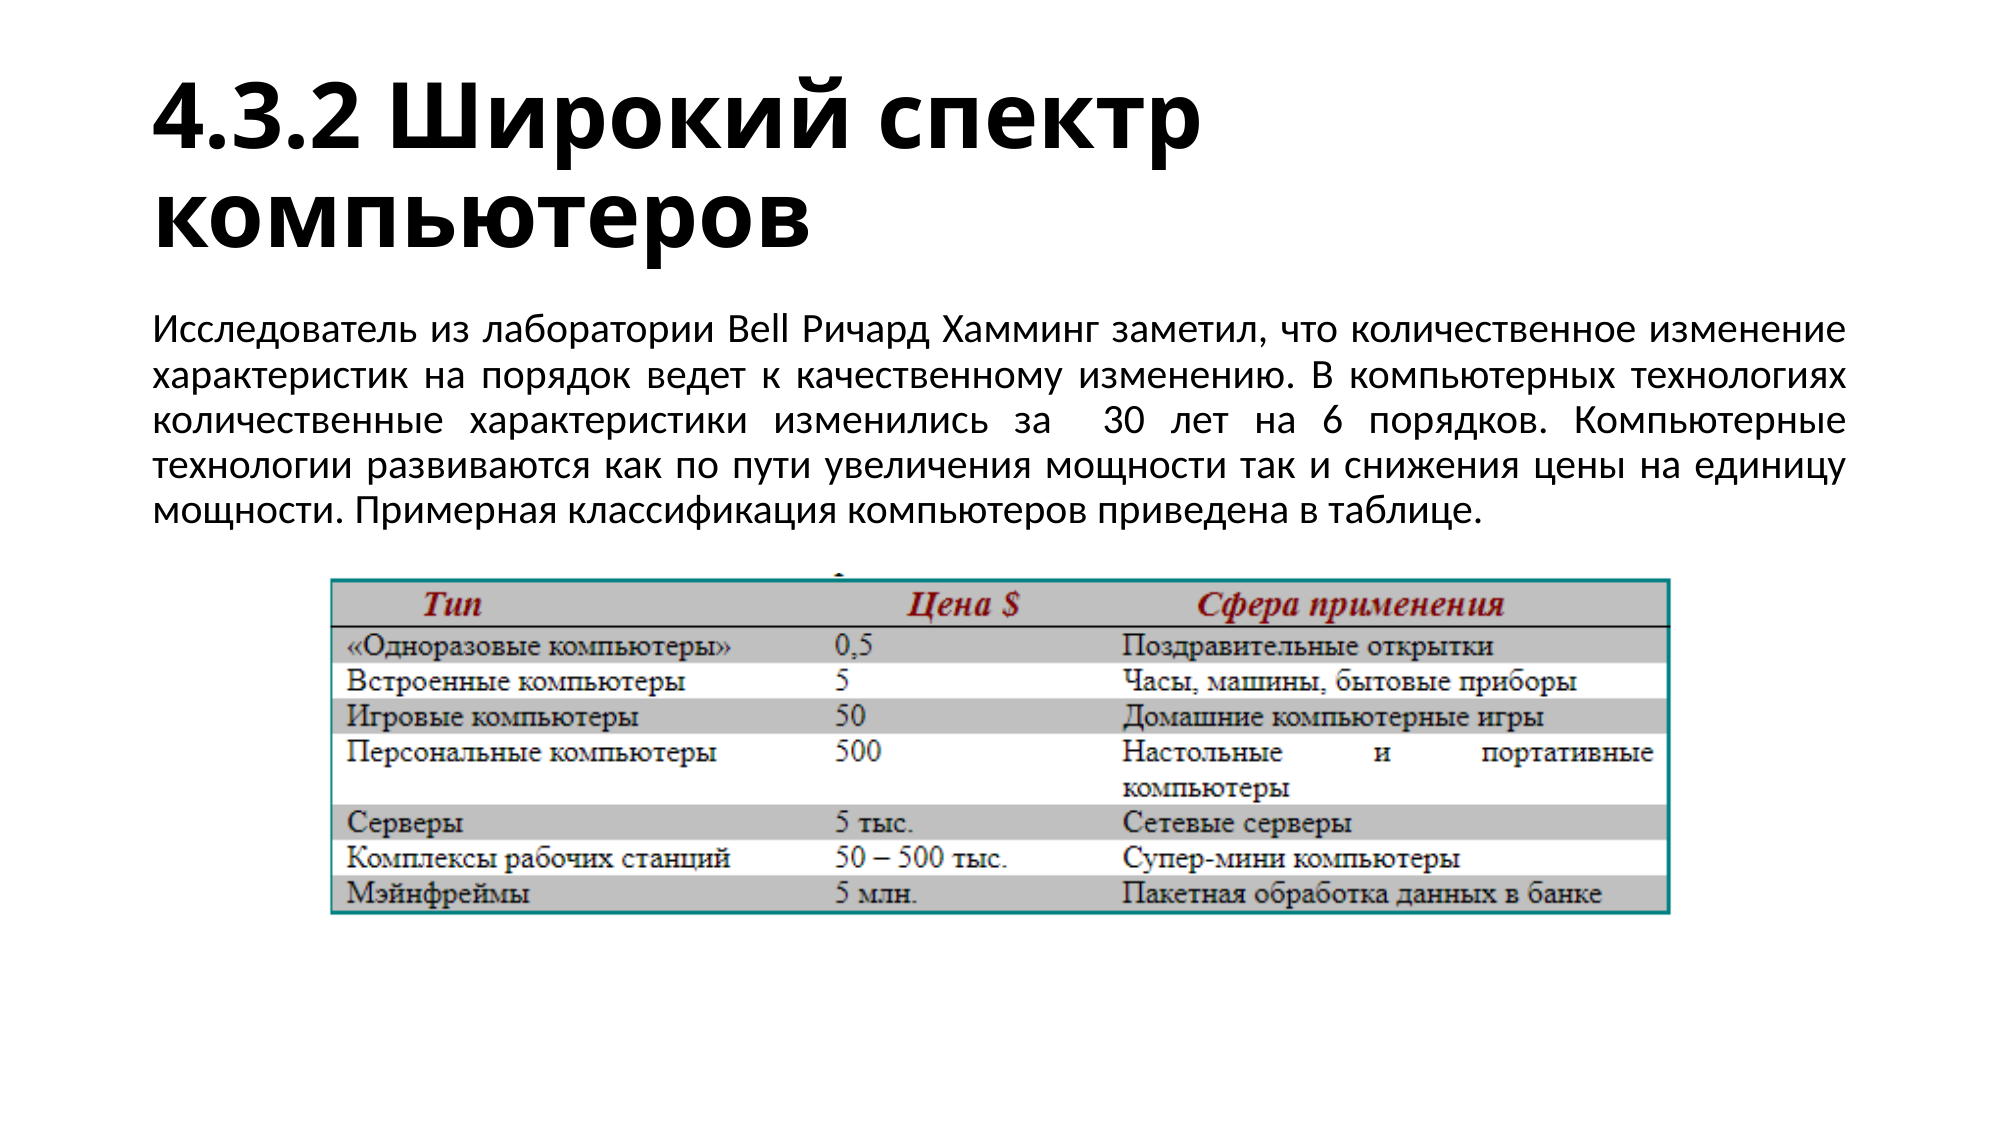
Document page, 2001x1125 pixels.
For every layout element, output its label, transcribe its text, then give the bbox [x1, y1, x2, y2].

list Исследователь из лаборатории Bell Ричард Хамминг заметил, что количественное изменение характеристик на порядок ведет к качественному изменению. В компьютерных технологиях количественные характеристики изменились за 30 лет на 6 порядков. Компьютерные технологии развиваются как по пути увеличения мощности так и снижения цены на единицу мощности. Примерная классификация компьютеров приведена в таблице. [137, 299, 1863, 1014]
title 4.3.2 Широкий спектр компьютеров [137, 59, 1863, 278]
picture [323, 573, 1677, 921]
